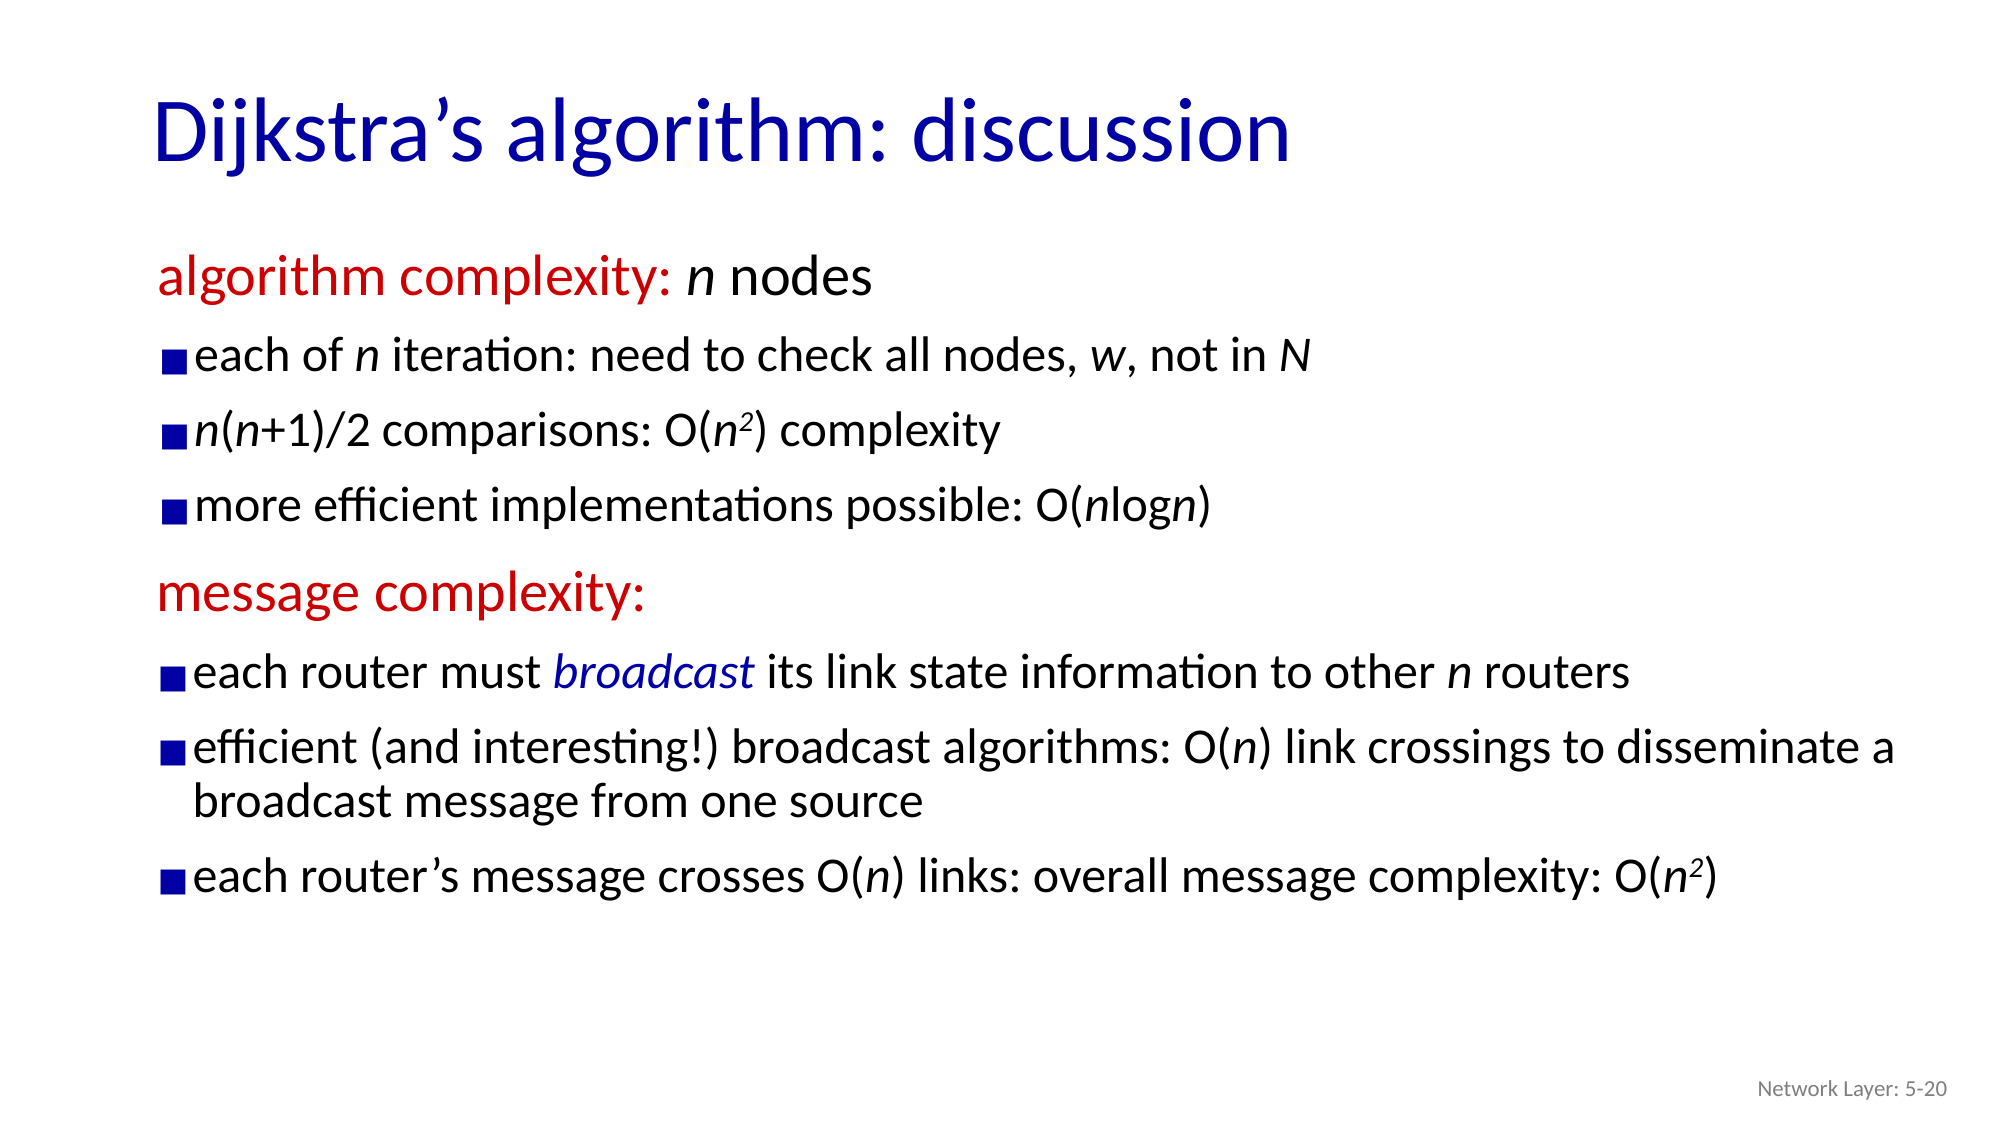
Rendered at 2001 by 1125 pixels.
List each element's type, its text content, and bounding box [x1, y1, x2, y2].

text_box algorithm complexity: n nodes each of n iteration: need to check all nodes, w, not in N n(n+1)/2 comparisons: O(n2) complexity more efficient implementations possible: O(nlogn) [121, 237, 1550, 552]
slide_number Network Layer: 5-20 [1512, 1056, 1963, 1117]
text_box message complexity: each router must broadcast its link state information to other n routers efficient (and interesting!) broadcast algorithms: O(n) link crossings to disseminate a broadcast message from one source each router’s message crosses O(n) links: overall message complexity: O(n2) [119, 554, 1975, 937]
title Dijkstra’s algorithm: discussion [137, 58, 1972, 205]
